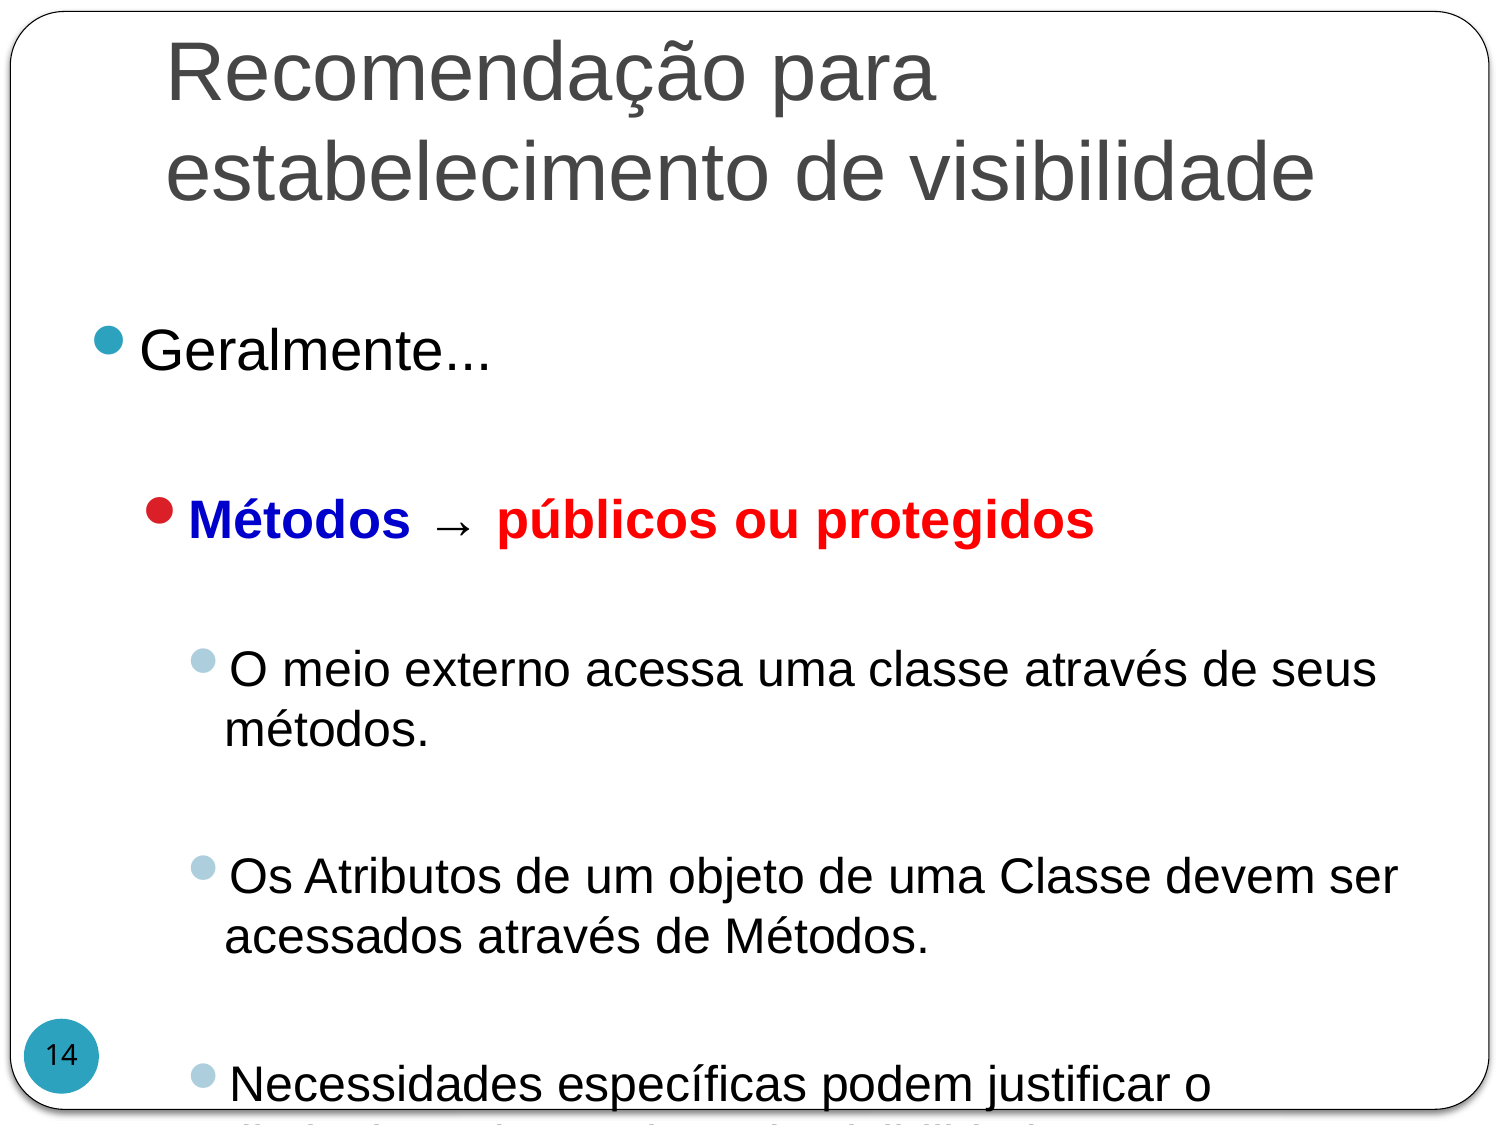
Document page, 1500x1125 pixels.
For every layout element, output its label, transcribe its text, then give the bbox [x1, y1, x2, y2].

title Recomendação para estabelecimento de visibilidade [150, 45, 1425, 233]
list Geralmente... Métodos → públicos ou protegidos O meio externo acessa uma classe através de seus métodos. Os Atributos de um objeto de uma Classe devem ser acessados através de Métodos. Necessidades específicas podem justificar o diminuição de restrição de visibilidade. [75, 262, 1471, 1006]
slide_number 14 [23, 1018, 99, 1094]
